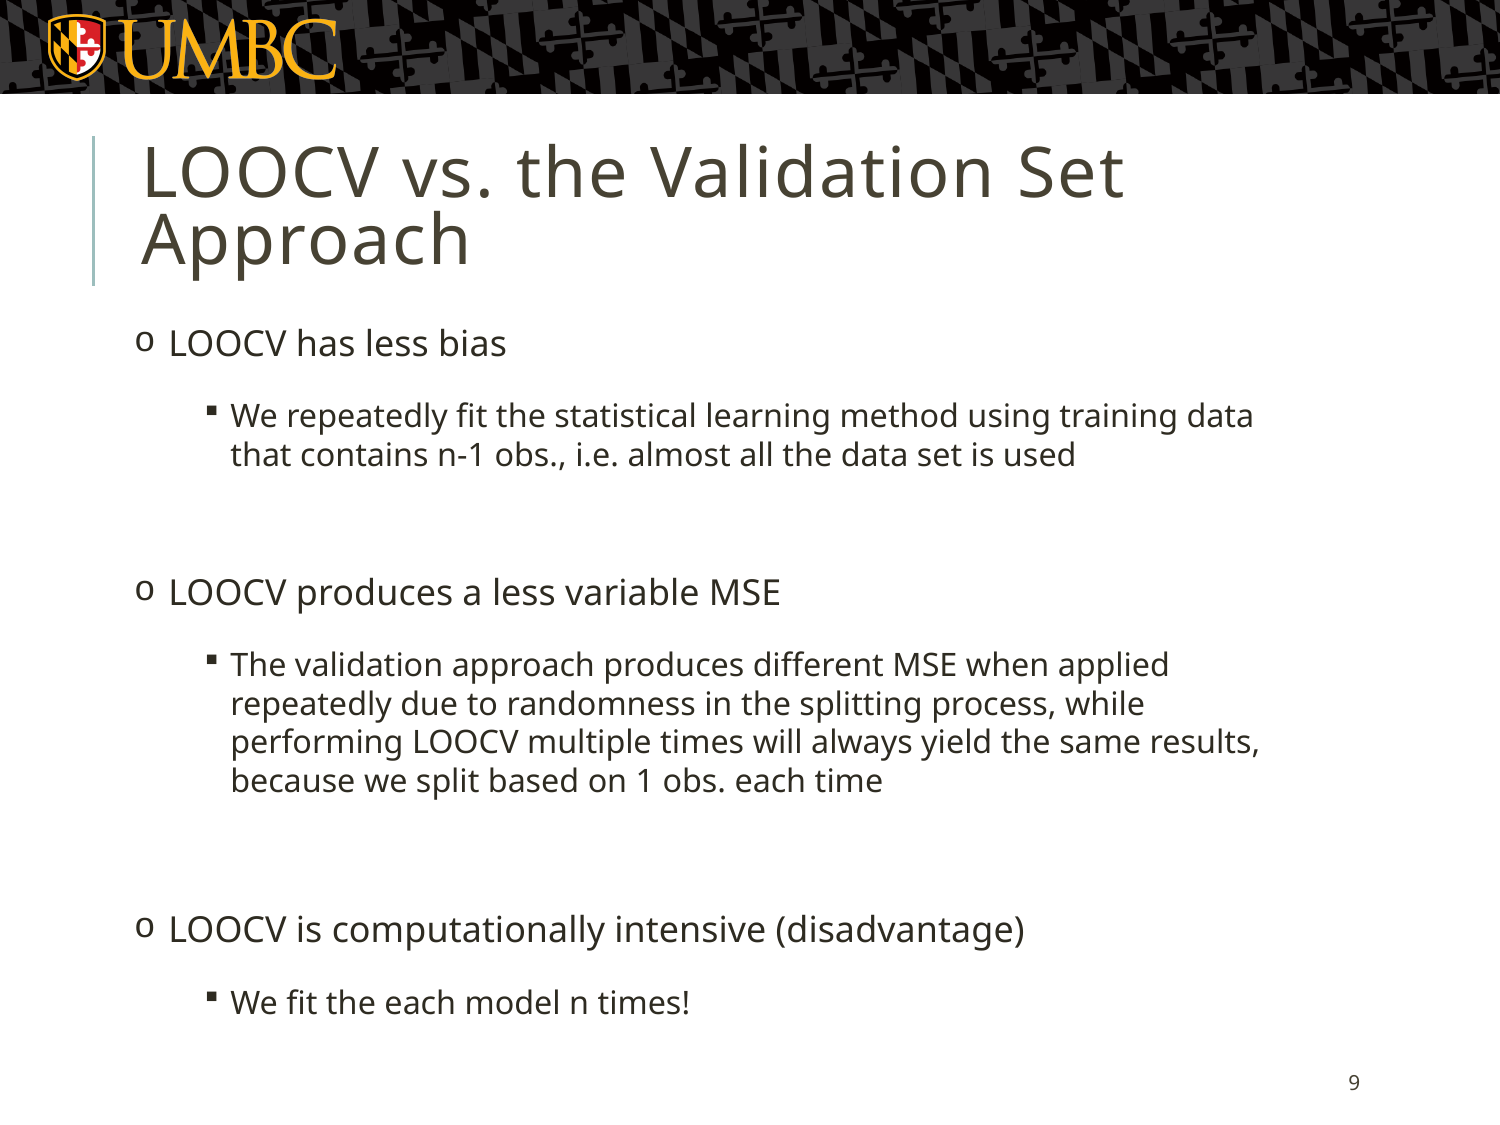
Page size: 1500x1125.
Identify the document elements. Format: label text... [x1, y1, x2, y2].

picture [0, 0, 1500, 94]
slide_number 9 [1333, 1061, 1454, 1107]
list LOOCV has less bias We repeatedly fit the statistical learning method using training data that contains n-1 obs., i.e. almost all the data set is used LOOCV produces a less variable MSE The validation approach produces different MSE when applied repeatedly due to randomness in the splitting process, while performing LOOCV multiple times will always yield the same results, because we split based on 1 obs. each time LOOCV is computationally intensive (disadvantage) We fit the each model n times! [126, 312, 1322, 1035]
title LOOCV vs. the Validation Set Approach [126, 135, 1322, 286]
